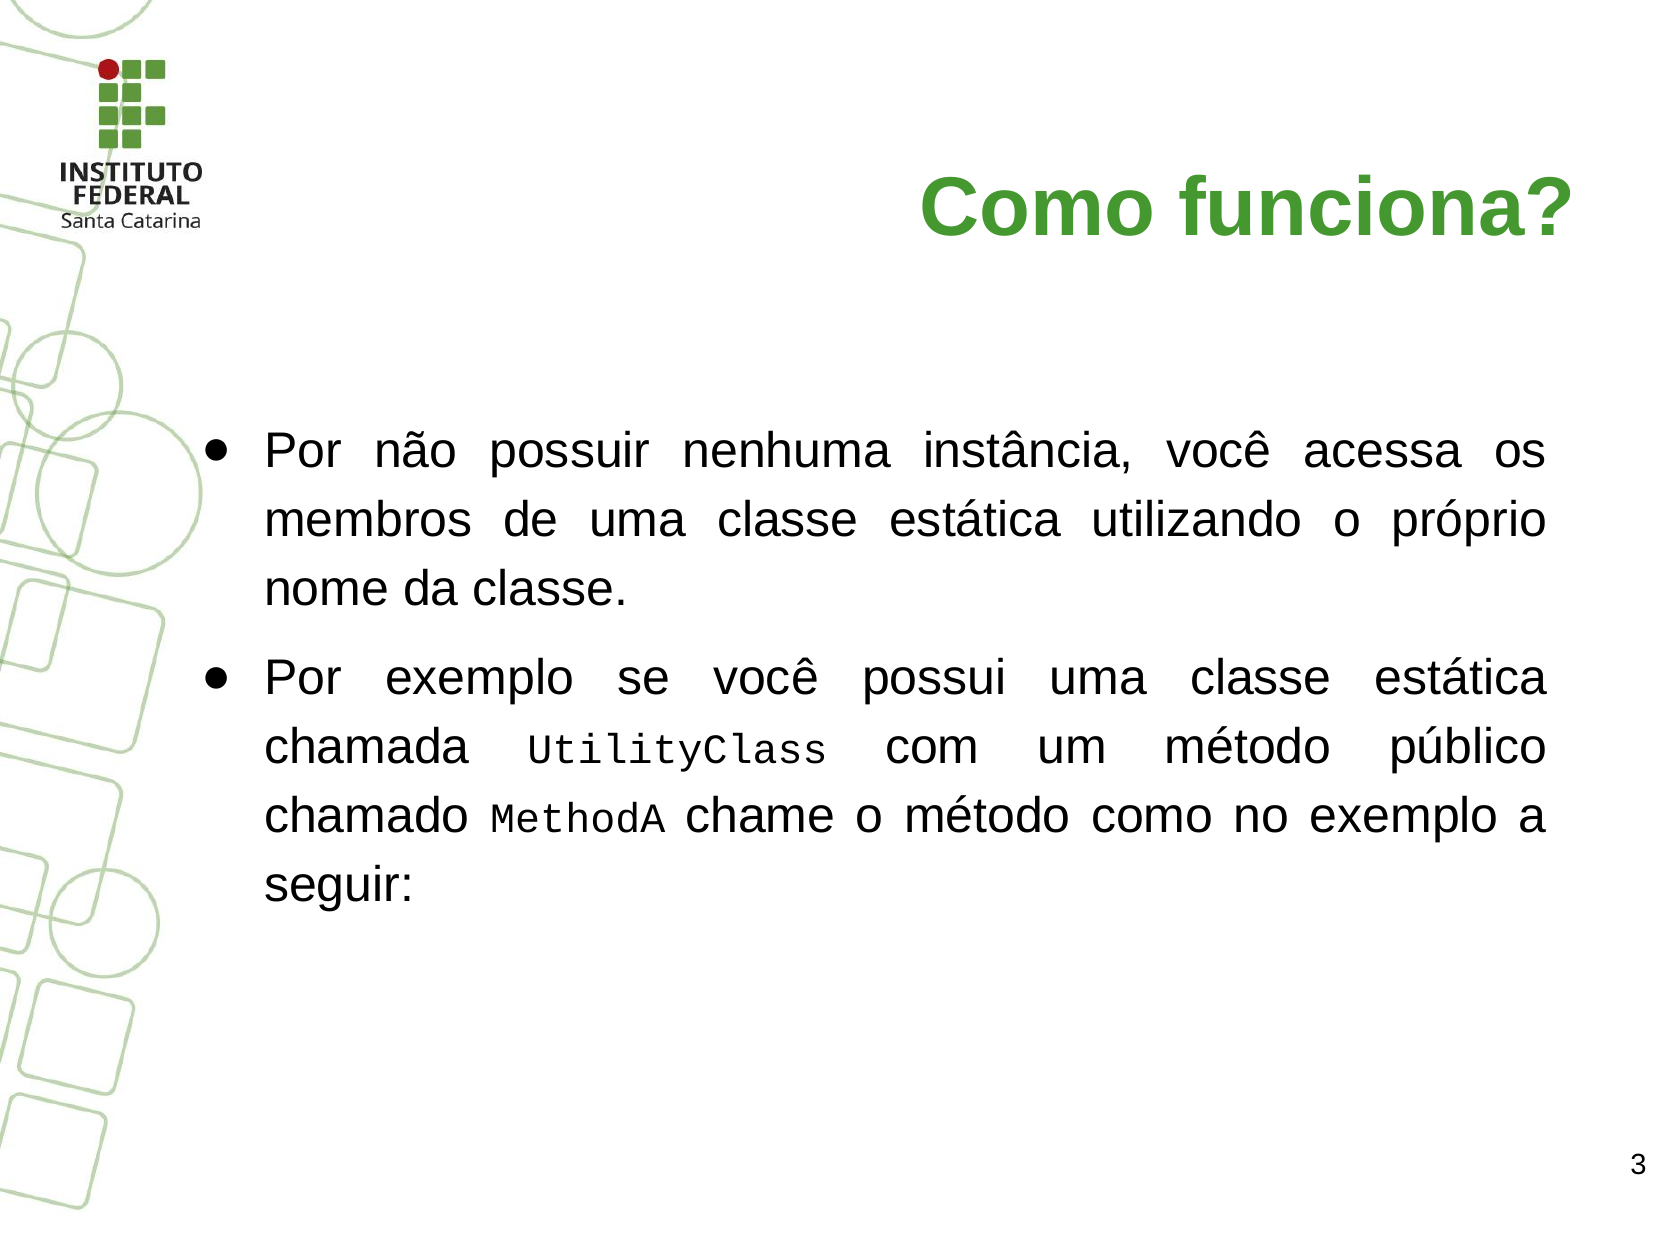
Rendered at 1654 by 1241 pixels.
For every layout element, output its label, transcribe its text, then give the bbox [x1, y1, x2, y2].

title Como funciona? [264, 91, 1576, 299]
list Por não possuir nenhuma instância, você acessa os membros de uma classe estática utilizando o próprio nome da classe. Por exemplo se você possui uma classe estática chamada UtilityClass com um método público chamado MethodA chame o método como no exemplo a seguir: [189, 327, 1548, 1167]
slide_number 3 [1547, 1145, 1647, 1241]
picture [0, 0, 1654, 1241]
